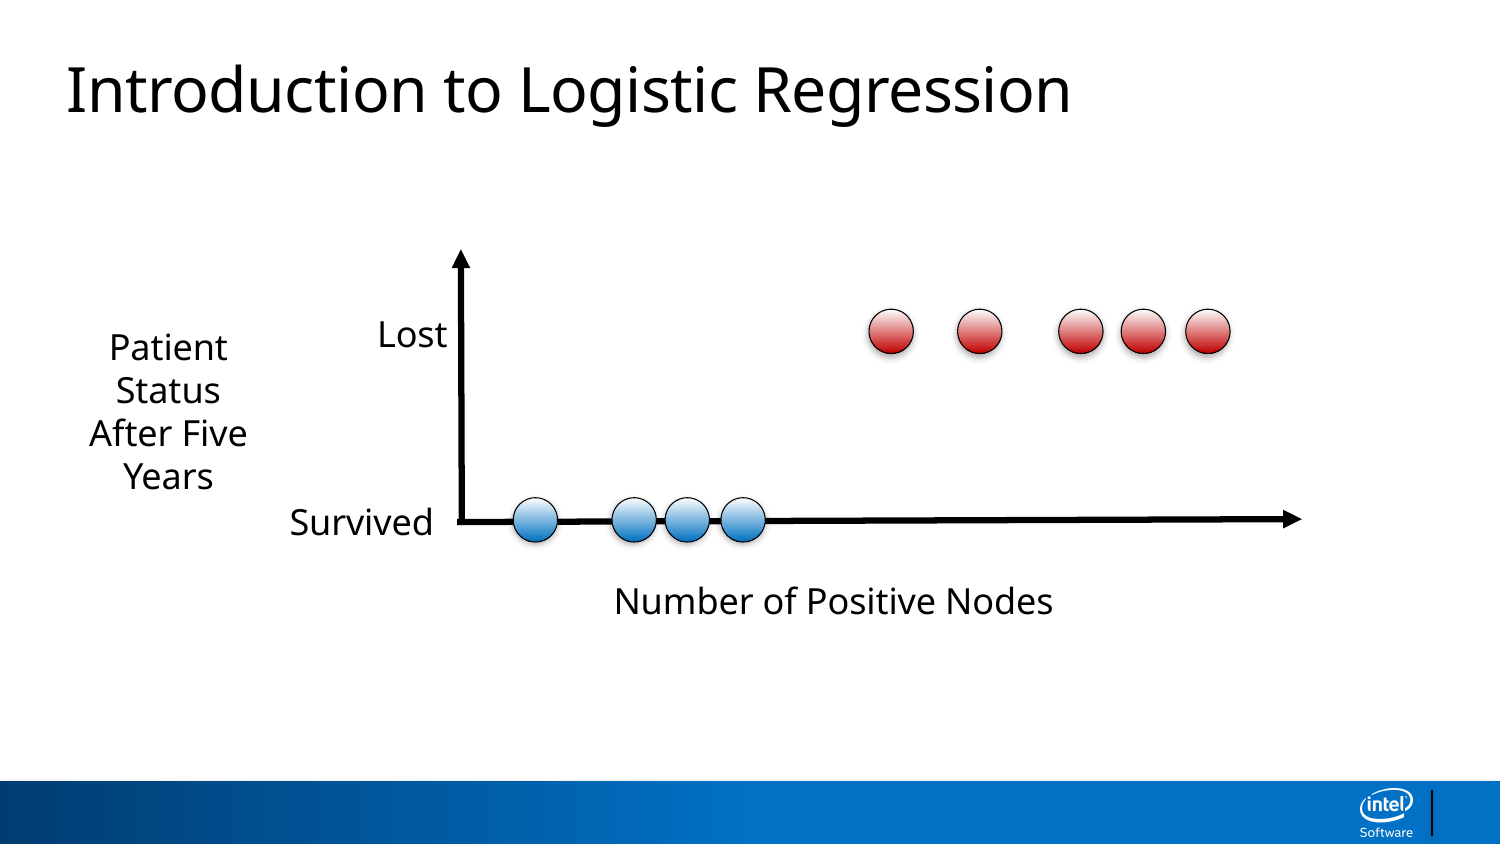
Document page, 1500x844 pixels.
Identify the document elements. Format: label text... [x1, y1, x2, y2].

text_box [868, 308, 915, 355]
text_box [614, 531, 655, 543]
text_box [515, 531, 556, 543]
text_box [1120, 308, 1167, 355]
text_box Survived [281, 499, 435, 543]
text_box Lost [357, 311, 449, 355]
text_box [1057, 308, 1104, 355]
text_box [667, 531, 708, 543]
text_box [720, 496, 766, 517]
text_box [466, 518, 1303, 523]
picture [1360, 788, 1413, 837]
text_box [723, 531, 764, 543]
text_box [611, 496, 657, 517]
text_box [1185, 308, 1231, 355]
text_box Number of Positive Nodes [612, 578, 1105, 622]
text_box [956, 308, 1003, 355]
text_box [664, 496, 711, 517]
text_box Patient Status After Five Years [68, 324, 268, 497]
text_box [512, 496, 559, 517]
text_box Introduction to Logistic Regression [65, 50, 1450, 126]
